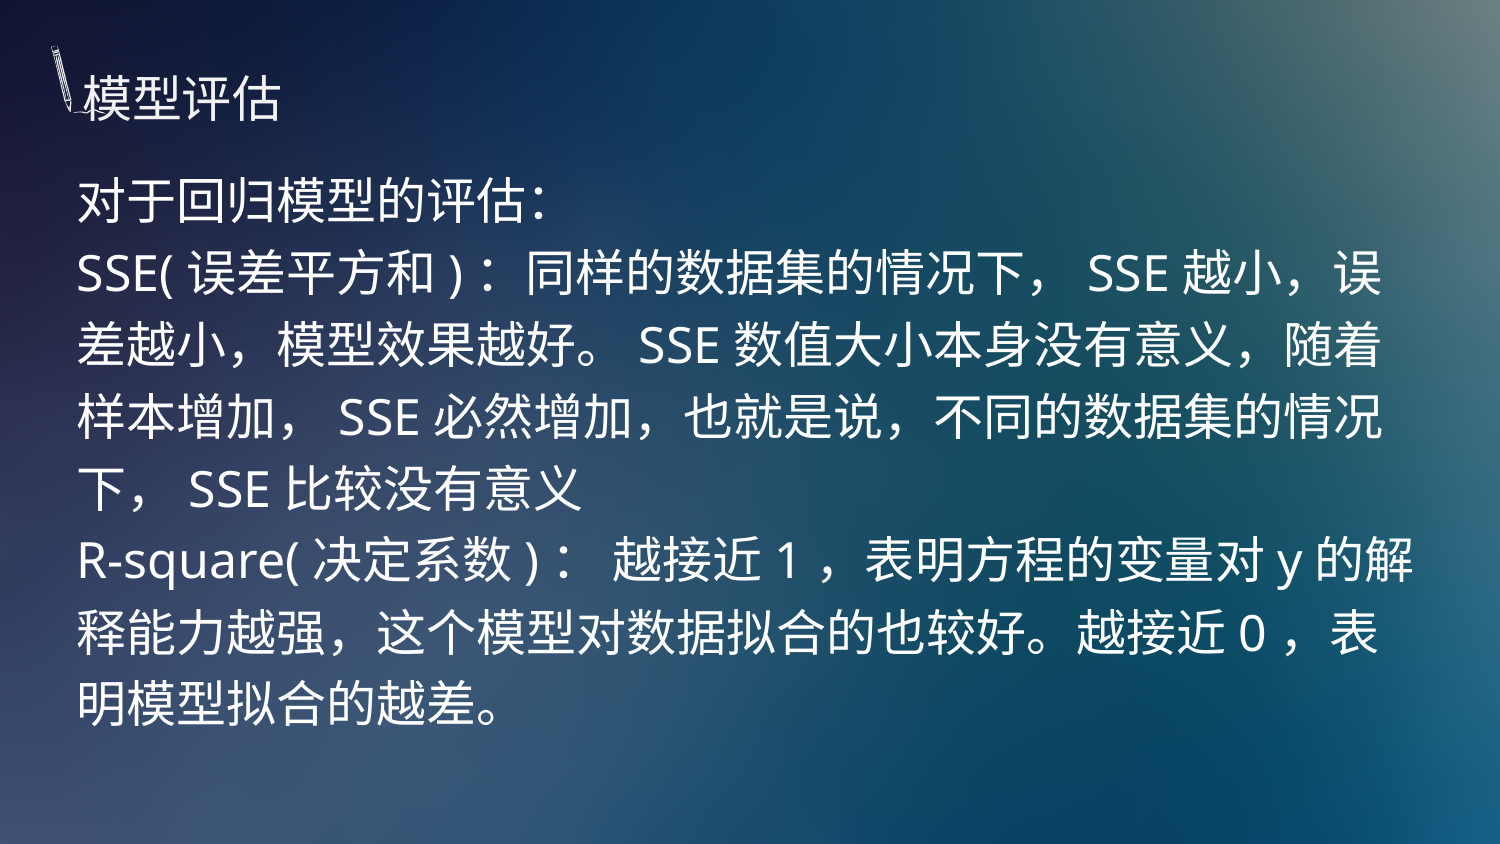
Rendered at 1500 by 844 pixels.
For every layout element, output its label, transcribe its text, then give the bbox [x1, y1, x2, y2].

text_box 对于回归模型的评估： SSE(误差平方和)：同样的数据集的情况下，SSE越小，误差越小，模型效果越好。SSE数值大小本身没有意义，随着样本增加，SSE必然增加，也就是说，不同的数据集的情况下，SSE比较没有意义 R-square(决定系数)： 越接近1，表明方程的变量对y的解释能力越强，这个模型对数据拟合的也较好。越接近0，表明模型拟合的越差。 [61, 149, 1443, 741]
picture [0, 0, 1500, 844]
text_box 模型评估 [67, 59, 357, 135]
